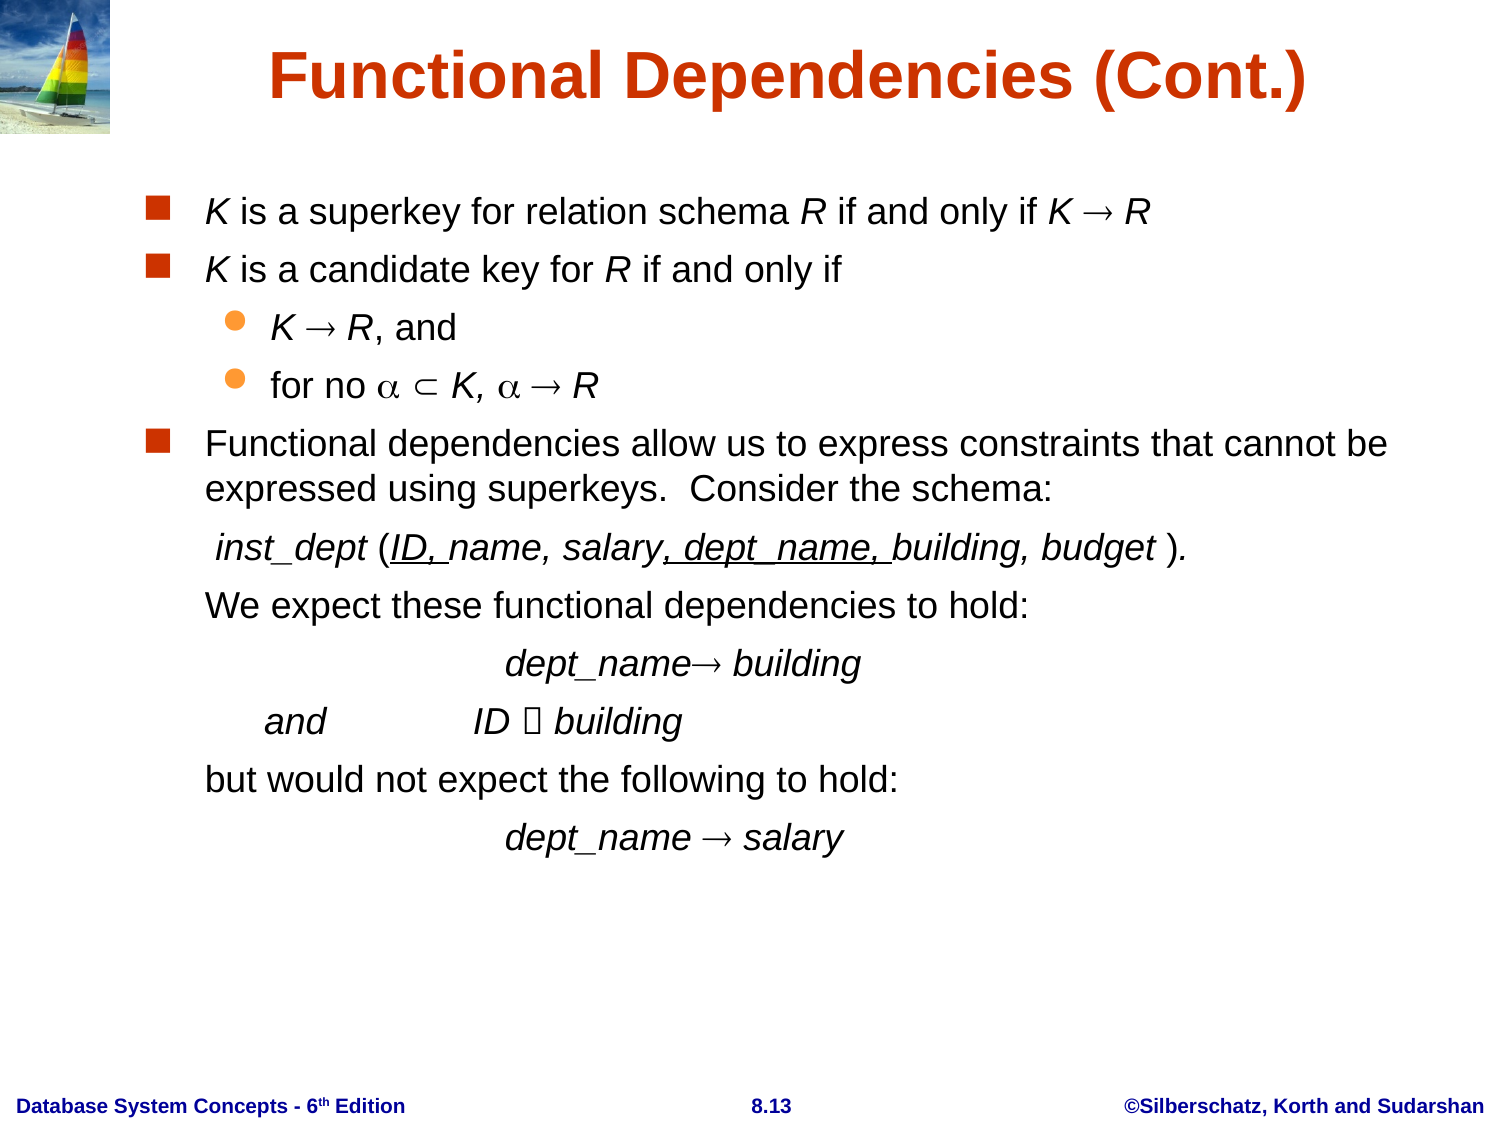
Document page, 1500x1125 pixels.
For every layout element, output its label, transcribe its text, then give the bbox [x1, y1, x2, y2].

list K is a superkey for relation schema R if and only if K  R K is a candidate key for R if and only if K  R, and for no   K,   R Functional dependencies allow us to express constraints that cannot be expressed using superkeys. Consider the schema: inst_dept (ID, name, salary, dept_name, building, budget ). We expect these functional dependencies to hold: dept_name building and ID  building but would not expect the following to hold: dept_name  salary [133, 179, 1458, 985]
picture [0, 0, 110, 134]
title Functional Dependencies (Cont.) [125, 18, 1452, 120]
